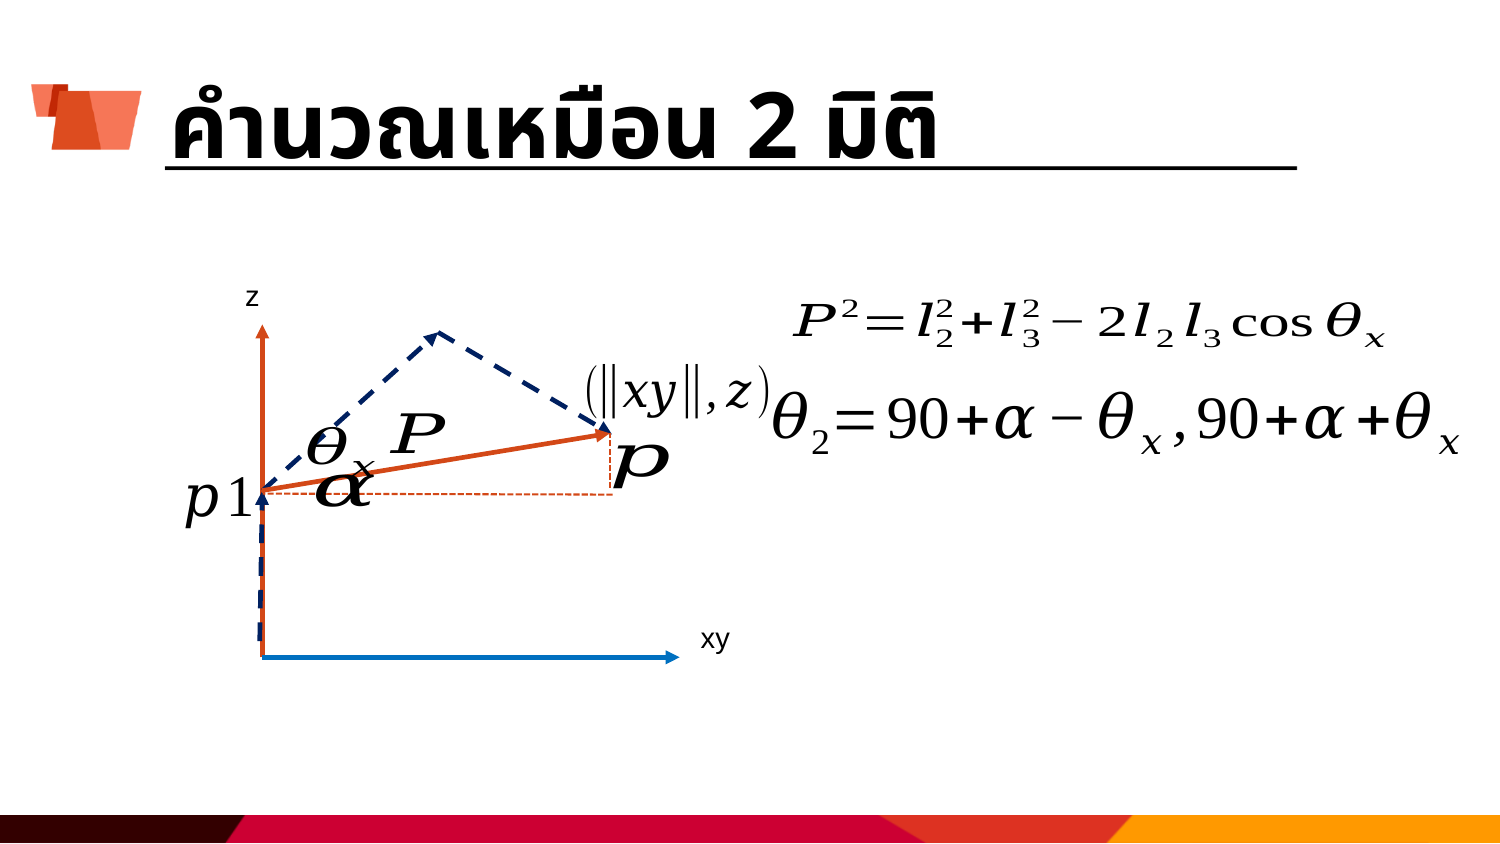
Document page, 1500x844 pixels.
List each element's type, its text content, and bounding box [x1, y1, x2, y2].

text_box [230, 269, 840, 707]
title คำนวณเหมือน 2 มิติ [154, 61, 1308, 197]
picture [21, 73, 150, 160]
picture [0, 815, 1500, 844]
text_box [261, 433, 610, 491]
